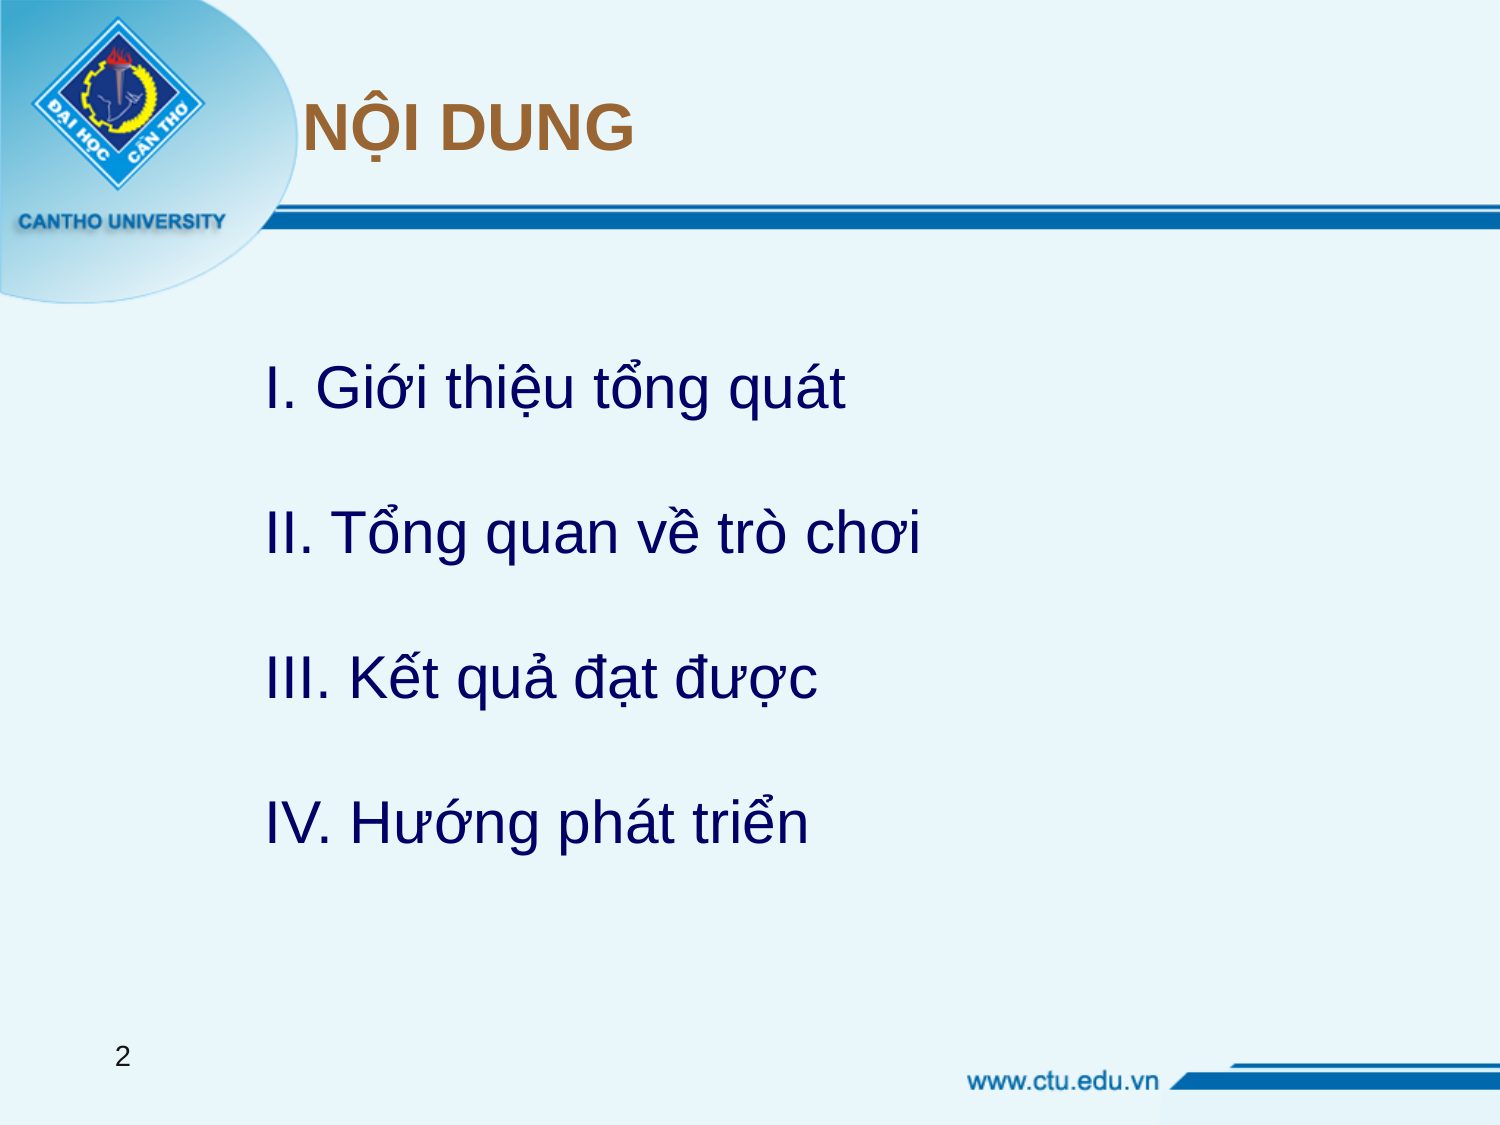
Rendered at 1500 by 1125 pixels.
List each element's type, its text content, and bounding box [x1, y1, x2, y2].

title NỘI DUNG [287, 46, 1450, 202]
picture [0, 0, 1500, 1125]
list I. Giới thiệu tổng quát II. Tổng quan về trò chơi III. Kết quả đạt được IV. Hướng phát triển [99, 267, 1450, 1038]
slide_number 2 [99, 1029, 425, 1108]
